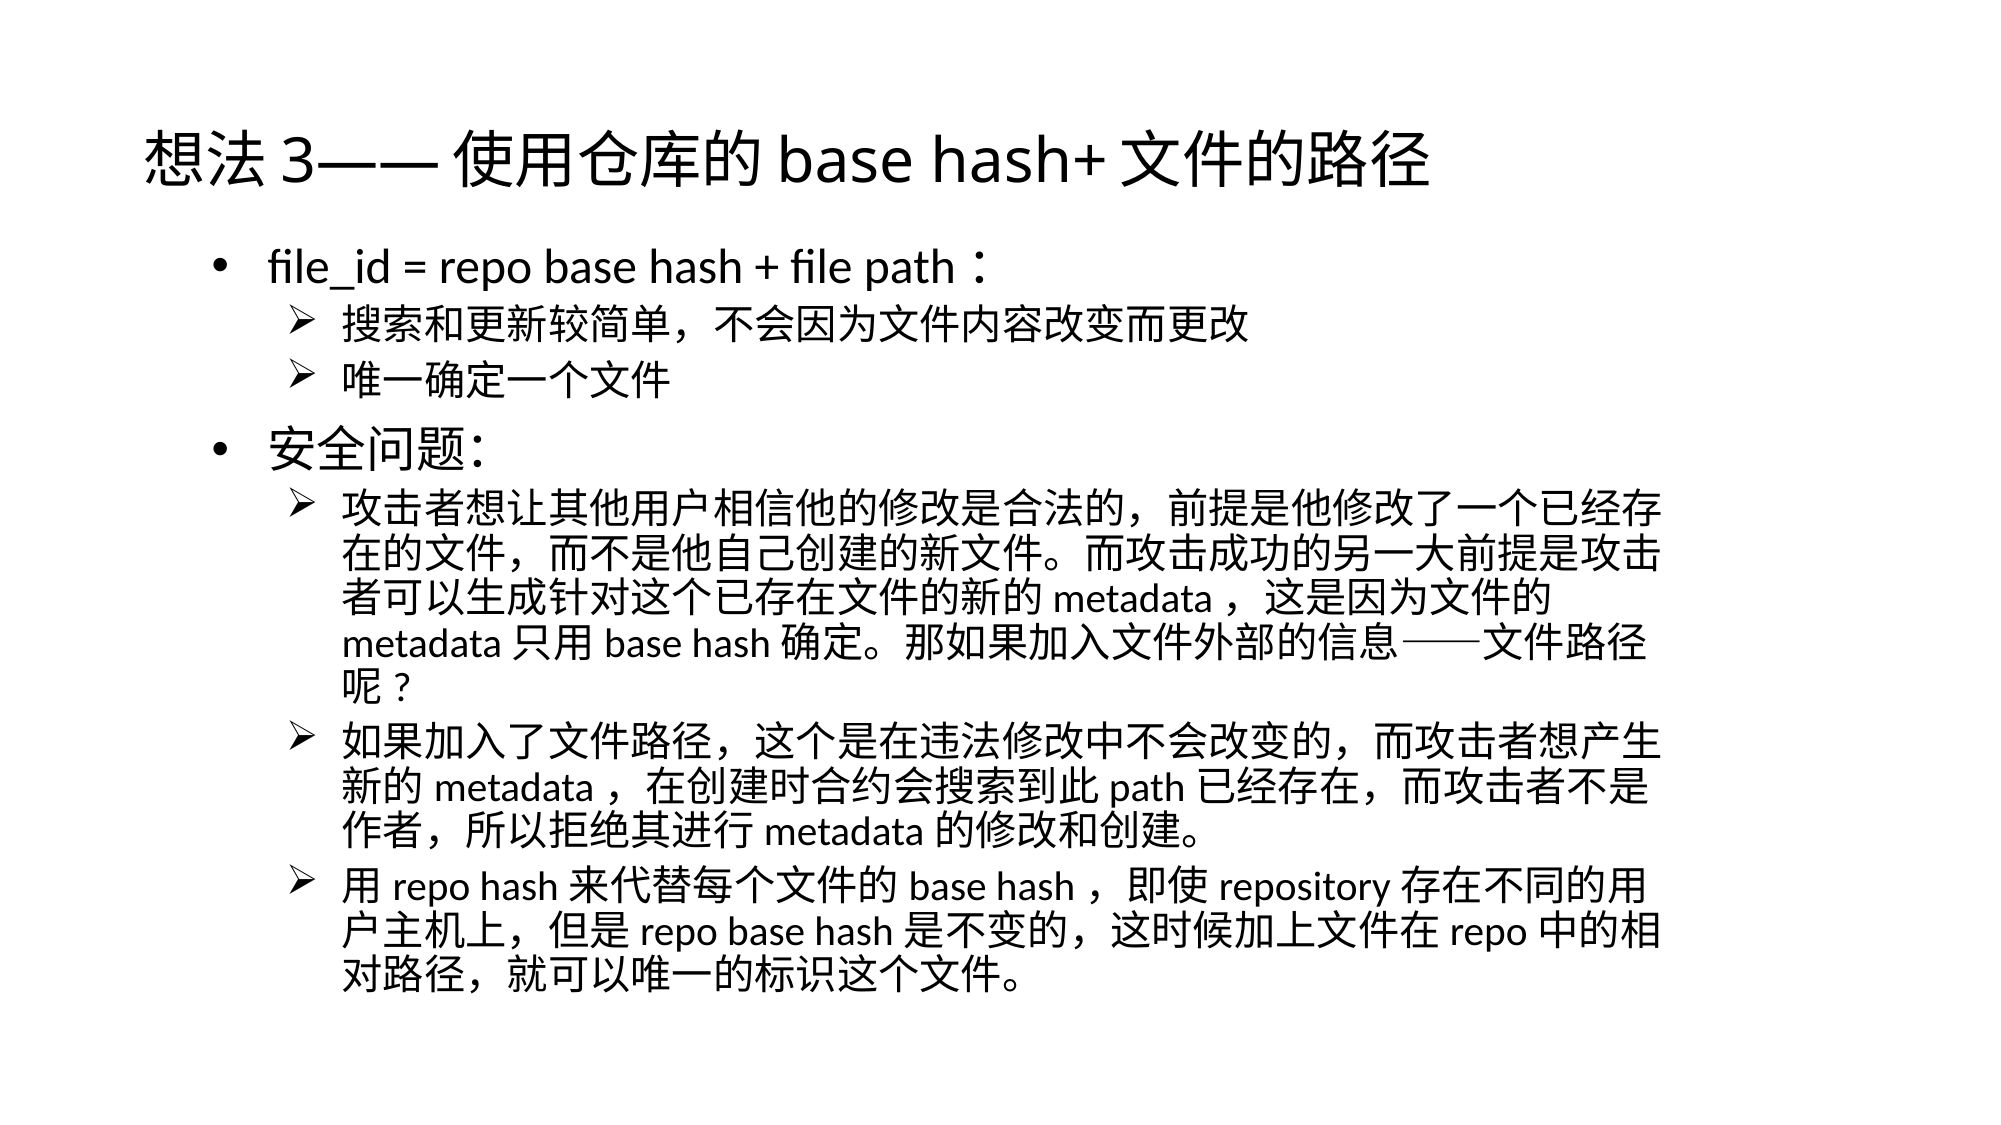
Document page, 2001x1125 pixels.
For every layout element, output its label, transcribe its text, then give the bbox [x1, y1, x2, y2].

subtitle file_id = repo base hash + file path： 搜索和更新较简单，不会因为文件内容改变而更改 唯一确定一个文件 安全问题： 攻击者想让其他用户相信他的修改是合法的，前提是他修改了一个已经存在的文件，而不是他自己创建的新文件。而攻击成功的另一大前提是攻击者可以生成针对这个已存在文件的新的metadata，这是因为文件的metadata只用base hash确定。那如果加入文件外部的信息——文件路径呢? 如果加入了文件路径，这个是在违法修改中不会改变的，而攻击者想产生新的metadata，在创建时合约会搜索到此path已经存在，而攻击者不是作者，所以拒绝其进行metadata的修改和创建。 用repo hash来代替每个文件的base hash，即使repository存在不同的用户主机上，但是repo base hash是不变的，这时候加上文件在repo中的相对路径，就可以唯一的标识这个文件。 [196, 233, 1697, 1013]
title 想法3——使用仓库的base hash+文件的路径 [128, 75, 1672, 204]
